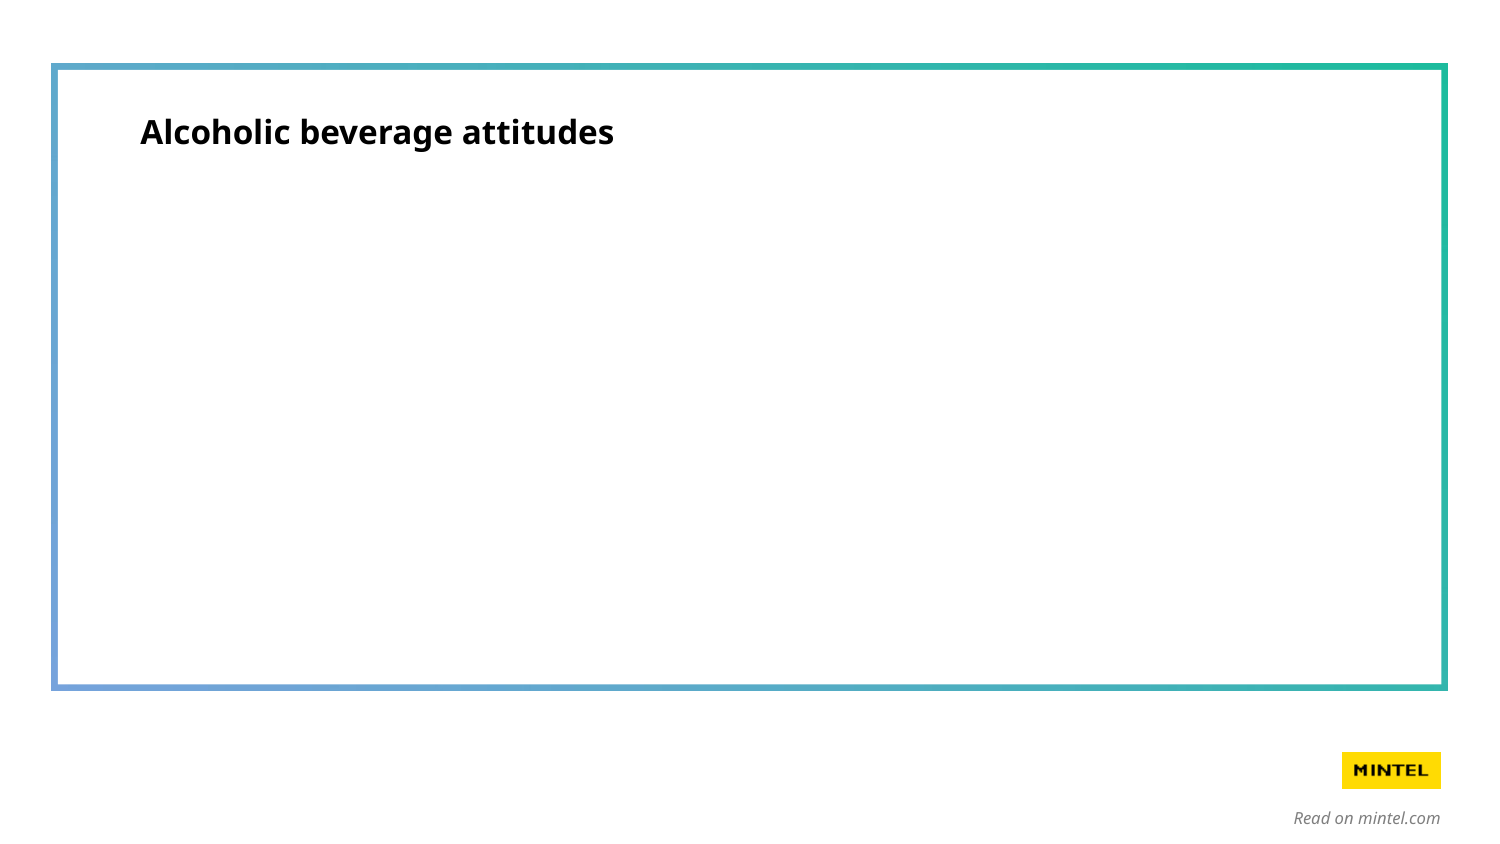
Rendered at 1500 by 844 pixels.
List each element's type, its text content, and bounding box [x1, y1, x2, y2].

list Read on mintel.com [1200, 799, 1441, 836]
picture [1342, 752, 1442, 789]
picture [51, 63, 1448, 691]
